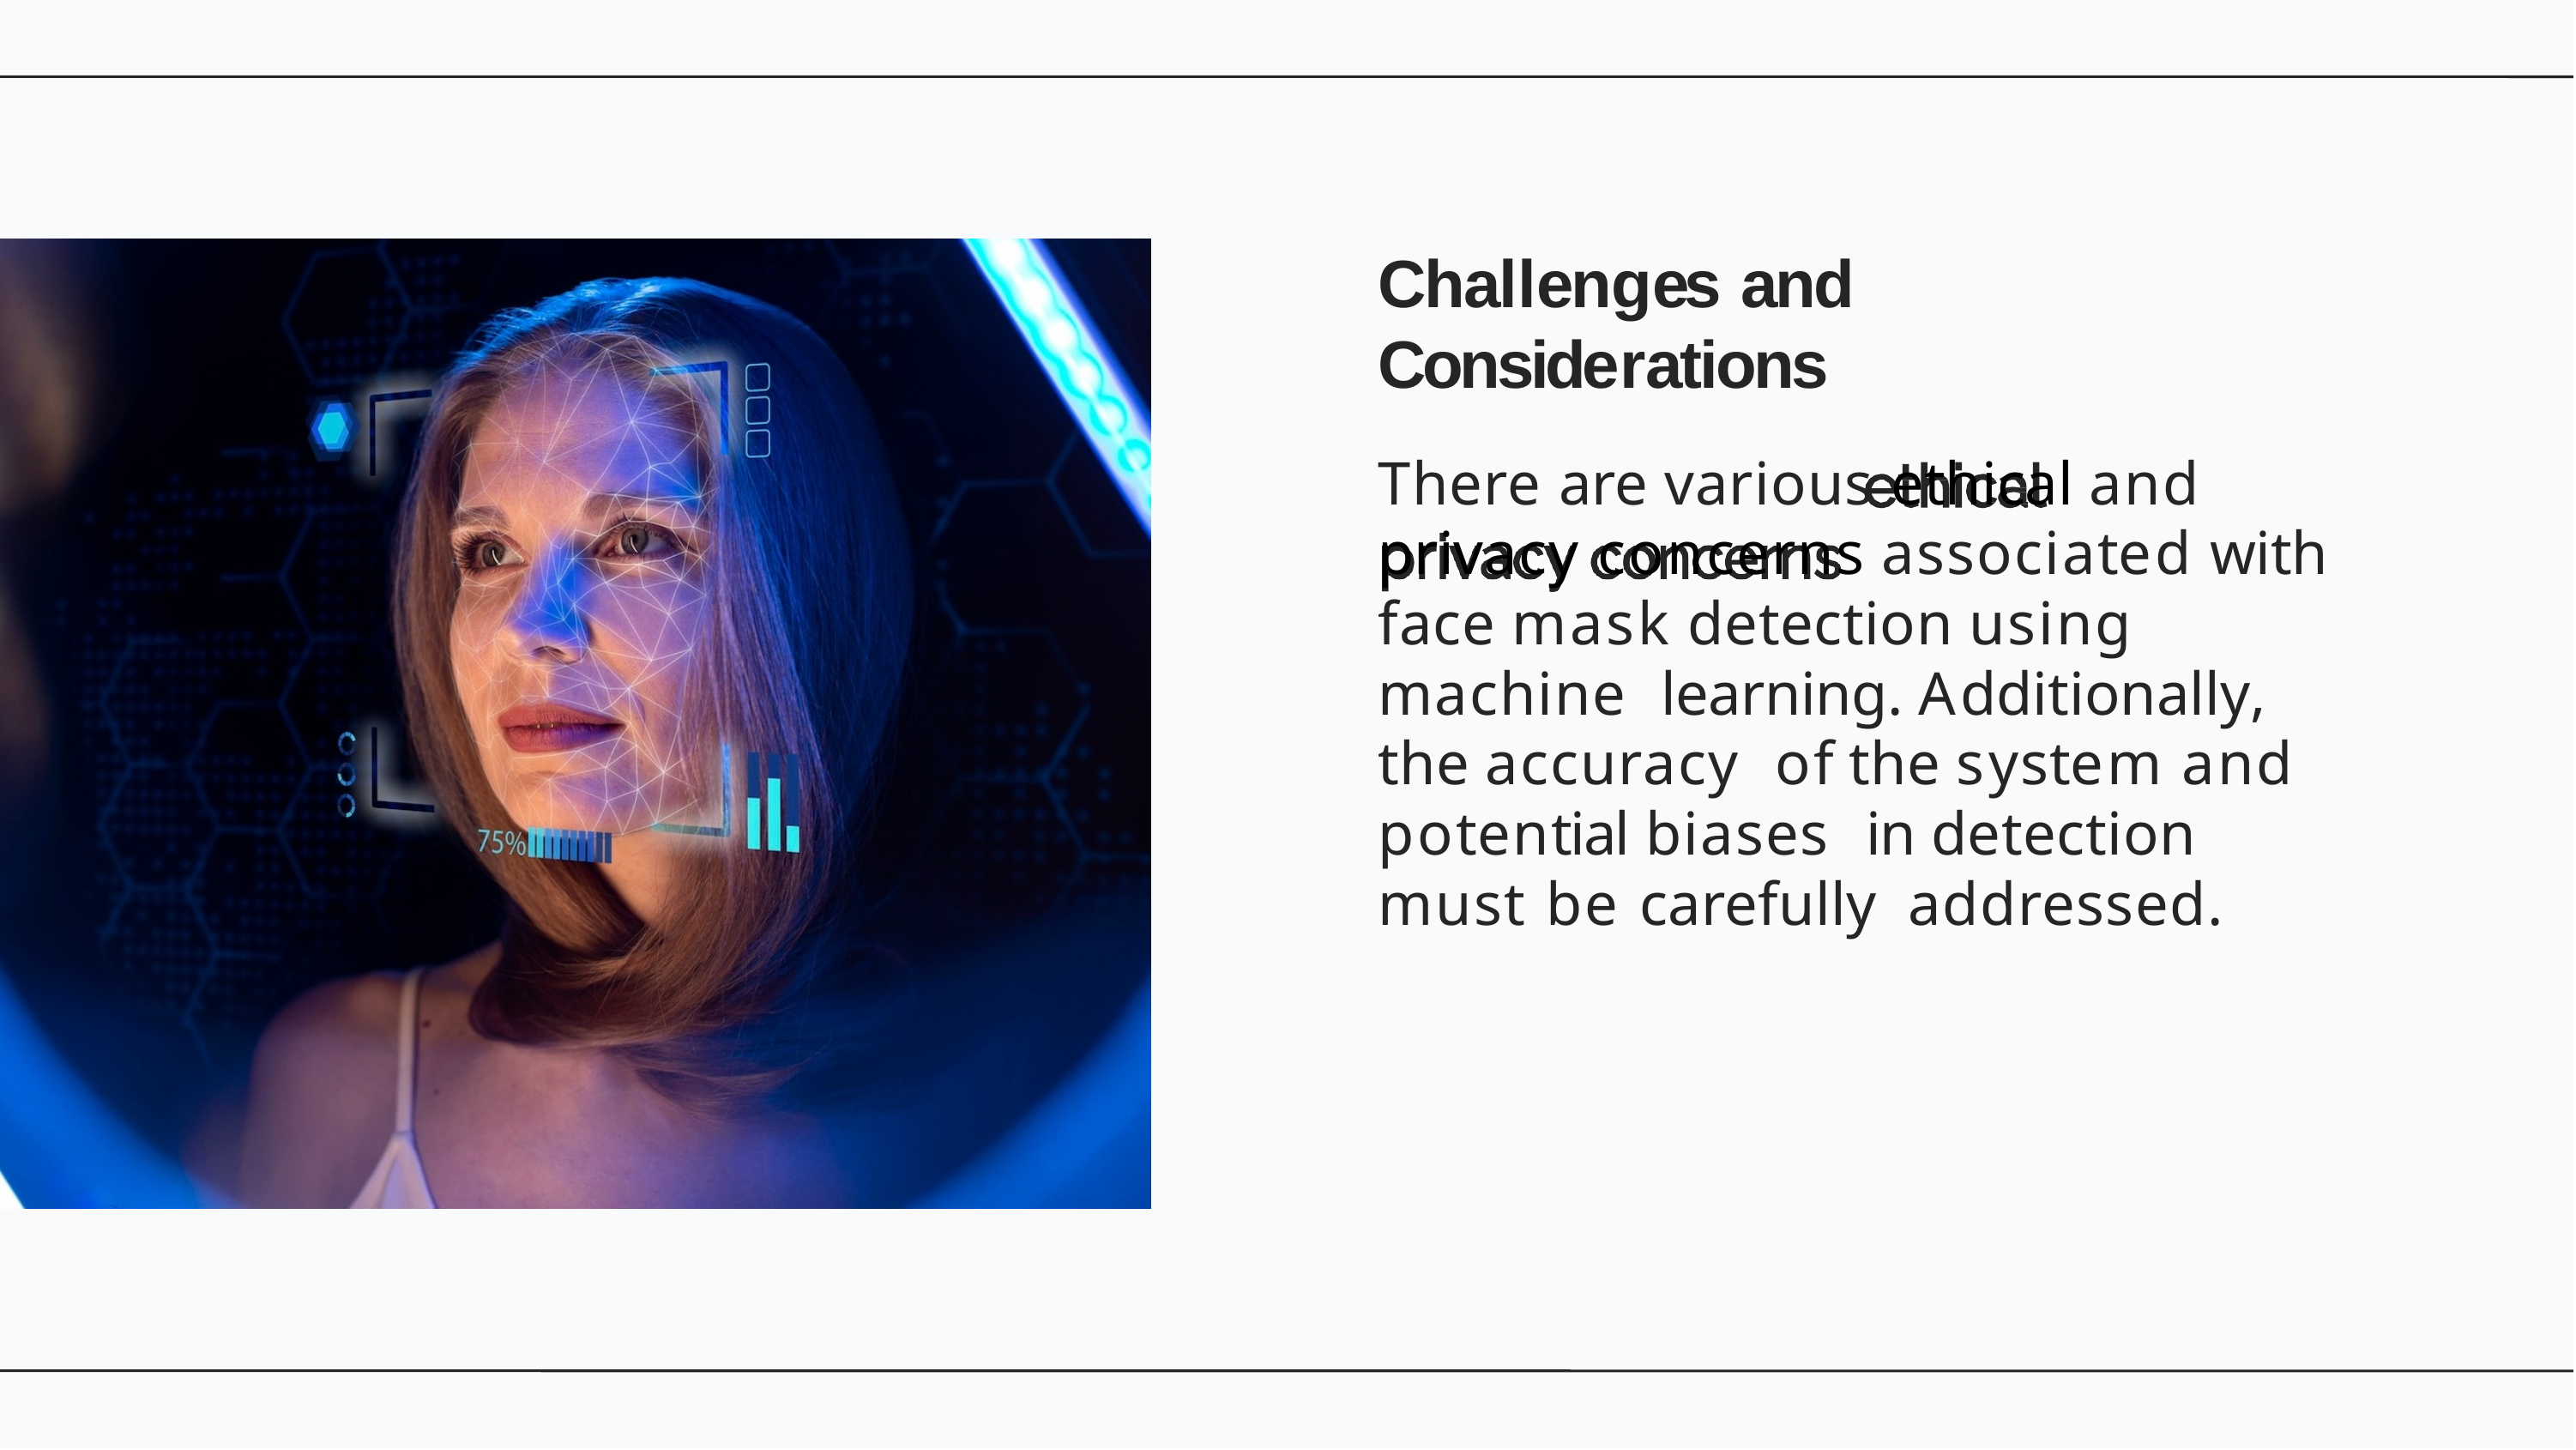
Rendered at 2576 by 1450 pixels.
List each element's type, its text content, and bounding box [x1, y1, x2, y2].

title Challenges and Considerations [1376, 239, 2292, 483]
text_box There are various ethical and privacy concerns associated with face mask detection using machine learning. Additionally, the accuracy of the system and potential biases in detection must be carefully addressed. [1376, 446, 2346, 939]
picture [0, 239, 1151, 1209]
picture [1382, 533, 1841, 593]
